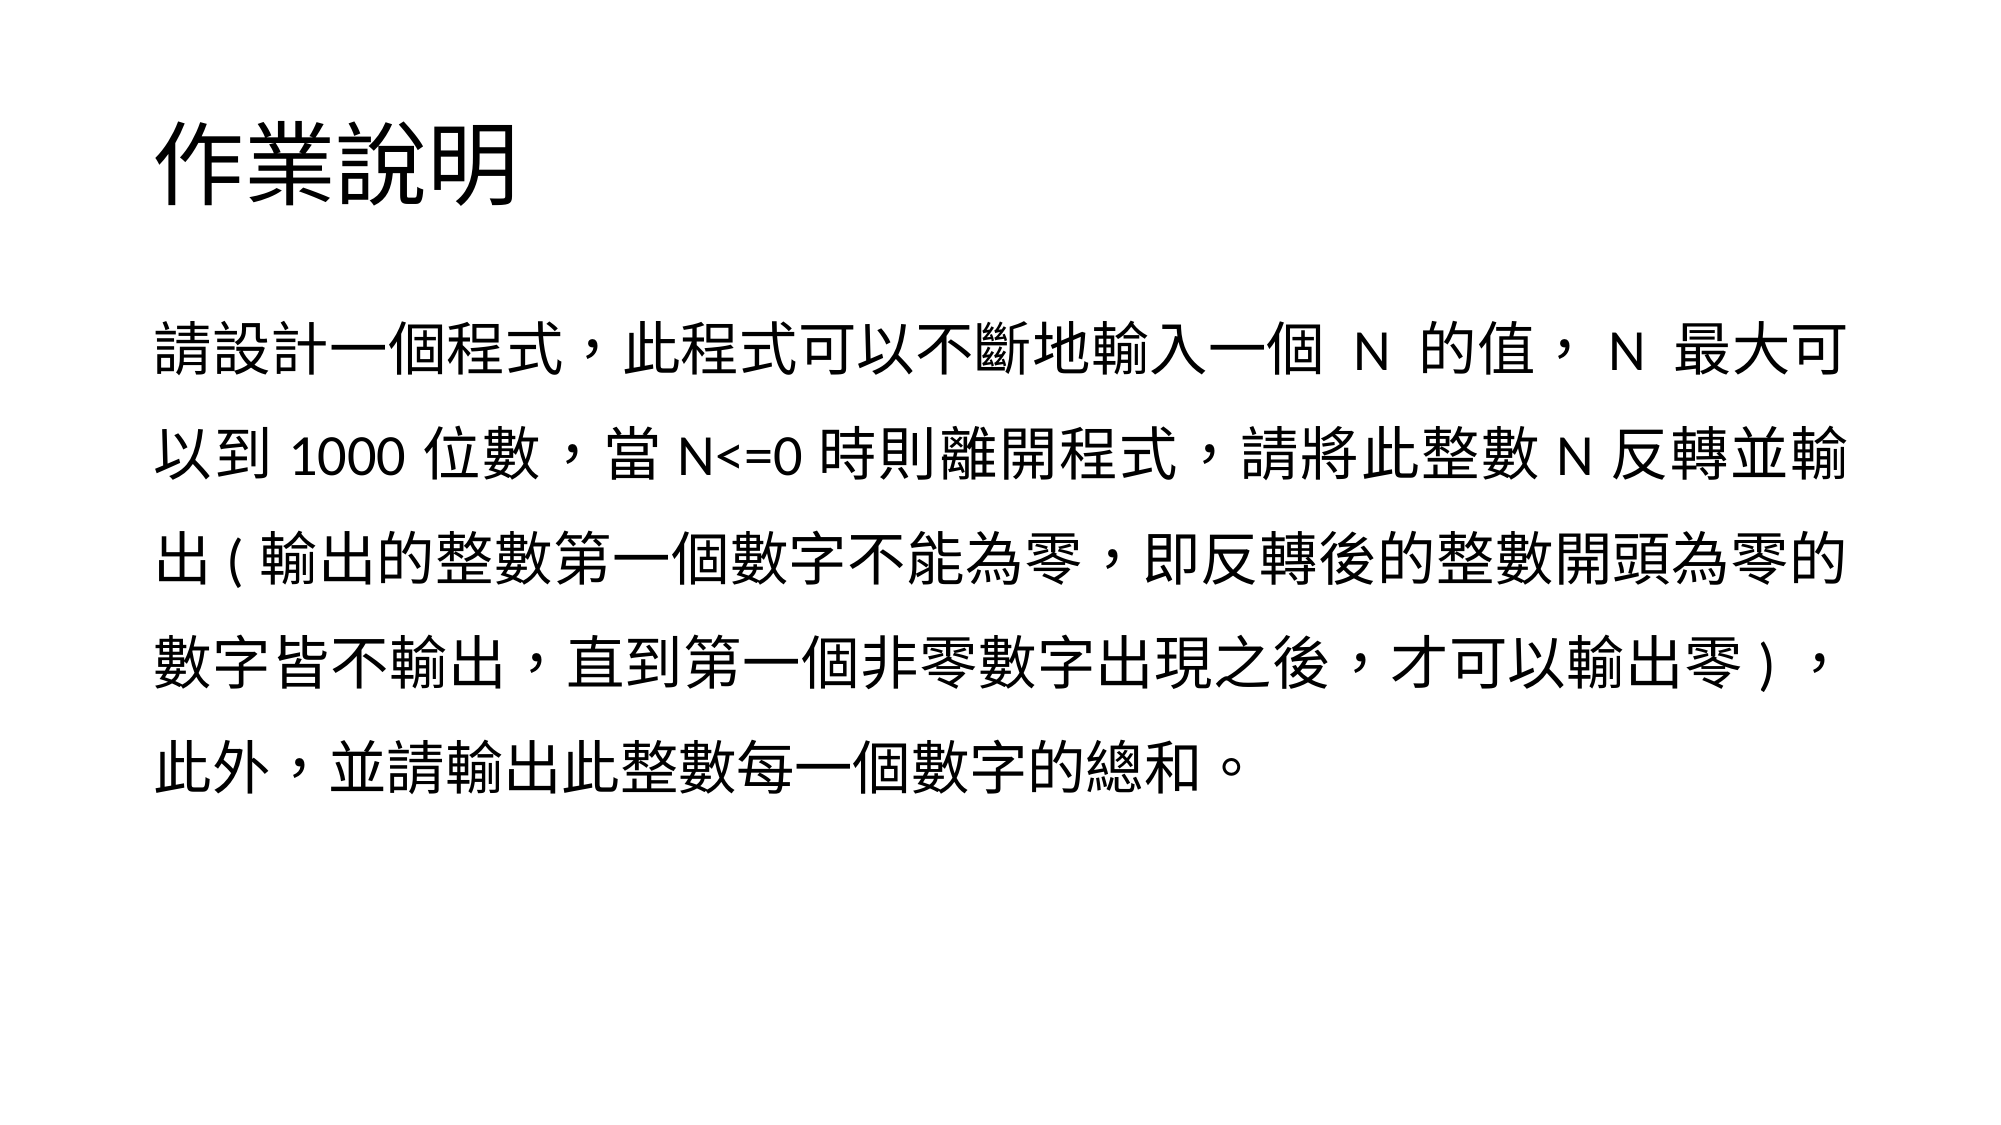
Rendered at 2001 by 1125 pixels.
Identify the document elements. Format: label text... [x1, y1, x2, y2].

title 作業說明 [137, 59, 1863, 278]
list 請設計一個程式，此程式可以不斷地輸入一個 N 的值，N 最大可以到1000位數，當N<=0時則離開程式，請將此整數N反轉並輸出(輸出的整數第一個數字不能為零，即反轉後的整數開頭為零的數字皆不輸出，直到第一個非零數字出現之後，才可以輸出零)，此外，並請輸出此整數每一個數字的總和。 [138, 270, 1864, 1009]
